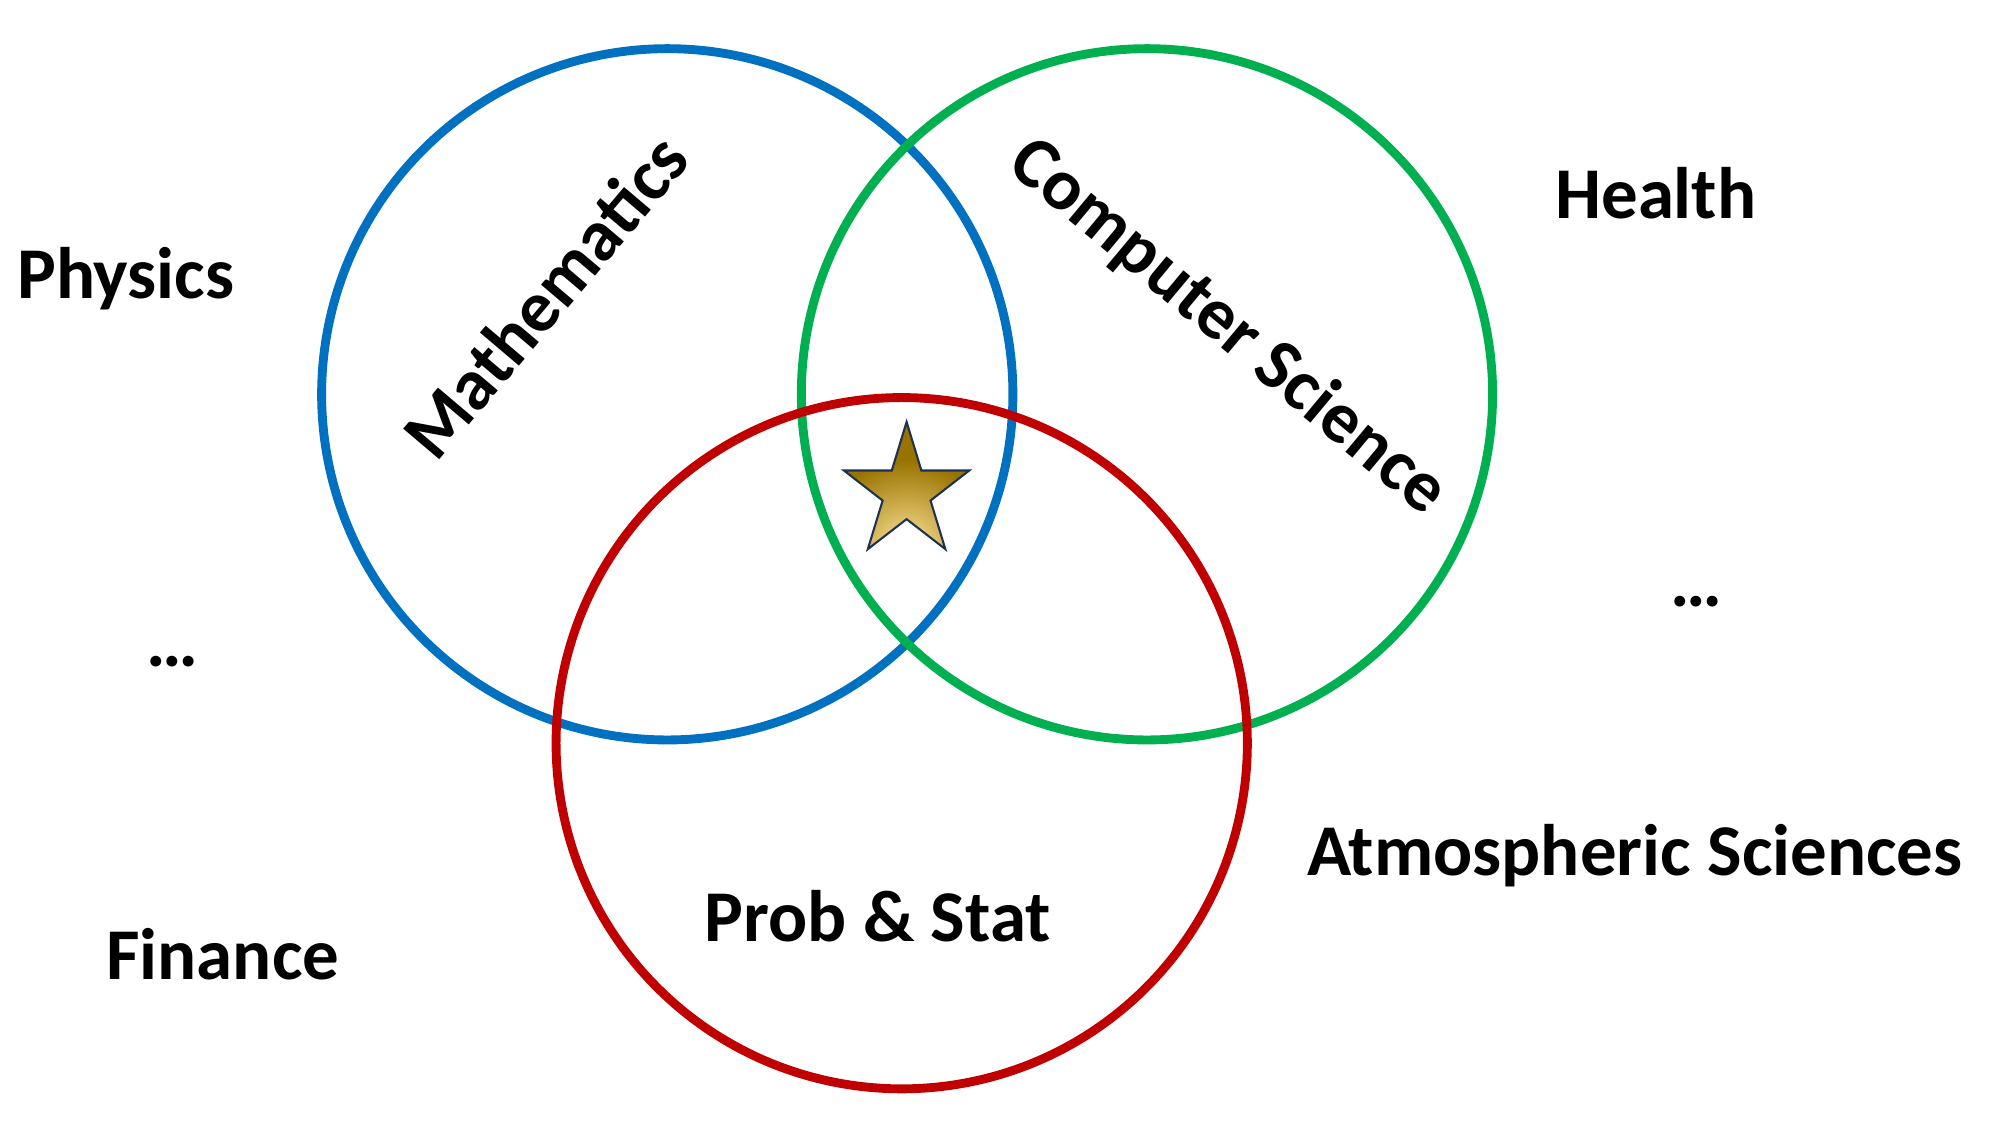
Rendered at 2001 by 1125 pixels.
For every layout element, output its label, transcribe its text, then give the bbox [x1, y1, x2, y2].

text_box Physics [2, 217, 250, 320]
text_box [321, 48, 1524, 1089]
text_box … [131, 585, 214, 689]
text_box Health [1540, 138, 1772, 241]
text_box Finance [91, 898, 321, 1002]
text_box Atmospheric Sciences [1524, 795, 1979, 898]
text_box … [1655, 525, 1738, 629]
